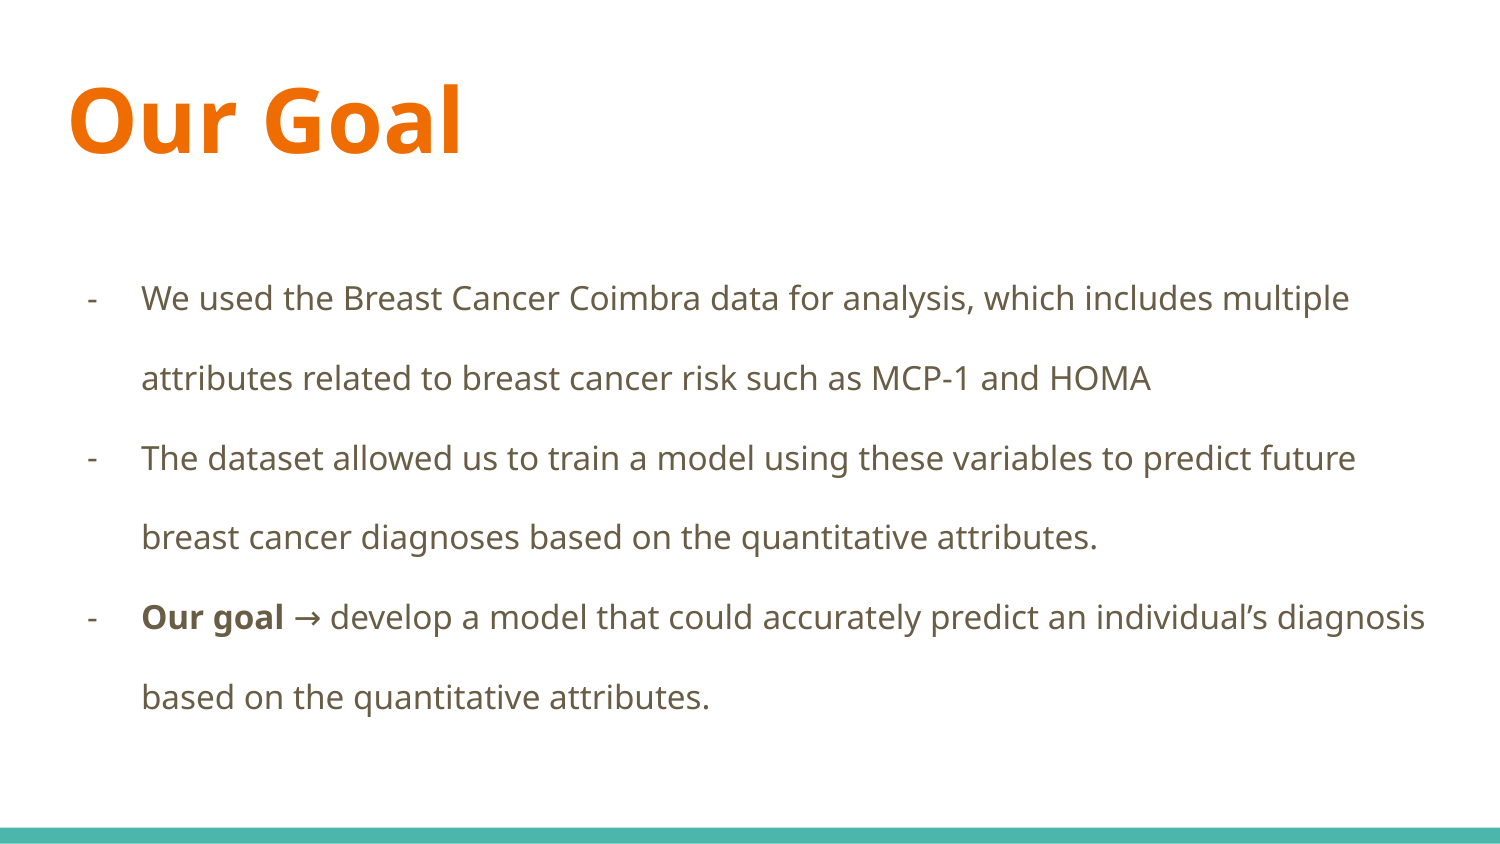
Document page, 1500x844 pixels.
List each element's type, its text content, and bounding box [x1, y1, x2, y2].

title Our Goal [51, 48, 1449, 190]
list We used the Breast Cancer Coimbra data for analysis, which includes multiple attributes related to breast cancer risk such as MCP-1 and HOMA The dataset allowed us to train a model using these variables to predict future breast cancer diagnoses based on the quantitative attributes. Our goal → develop a model that could accurately predict an individual’s diagnosis based on the quantitative attributes. [51, 222, 1449, 781]
